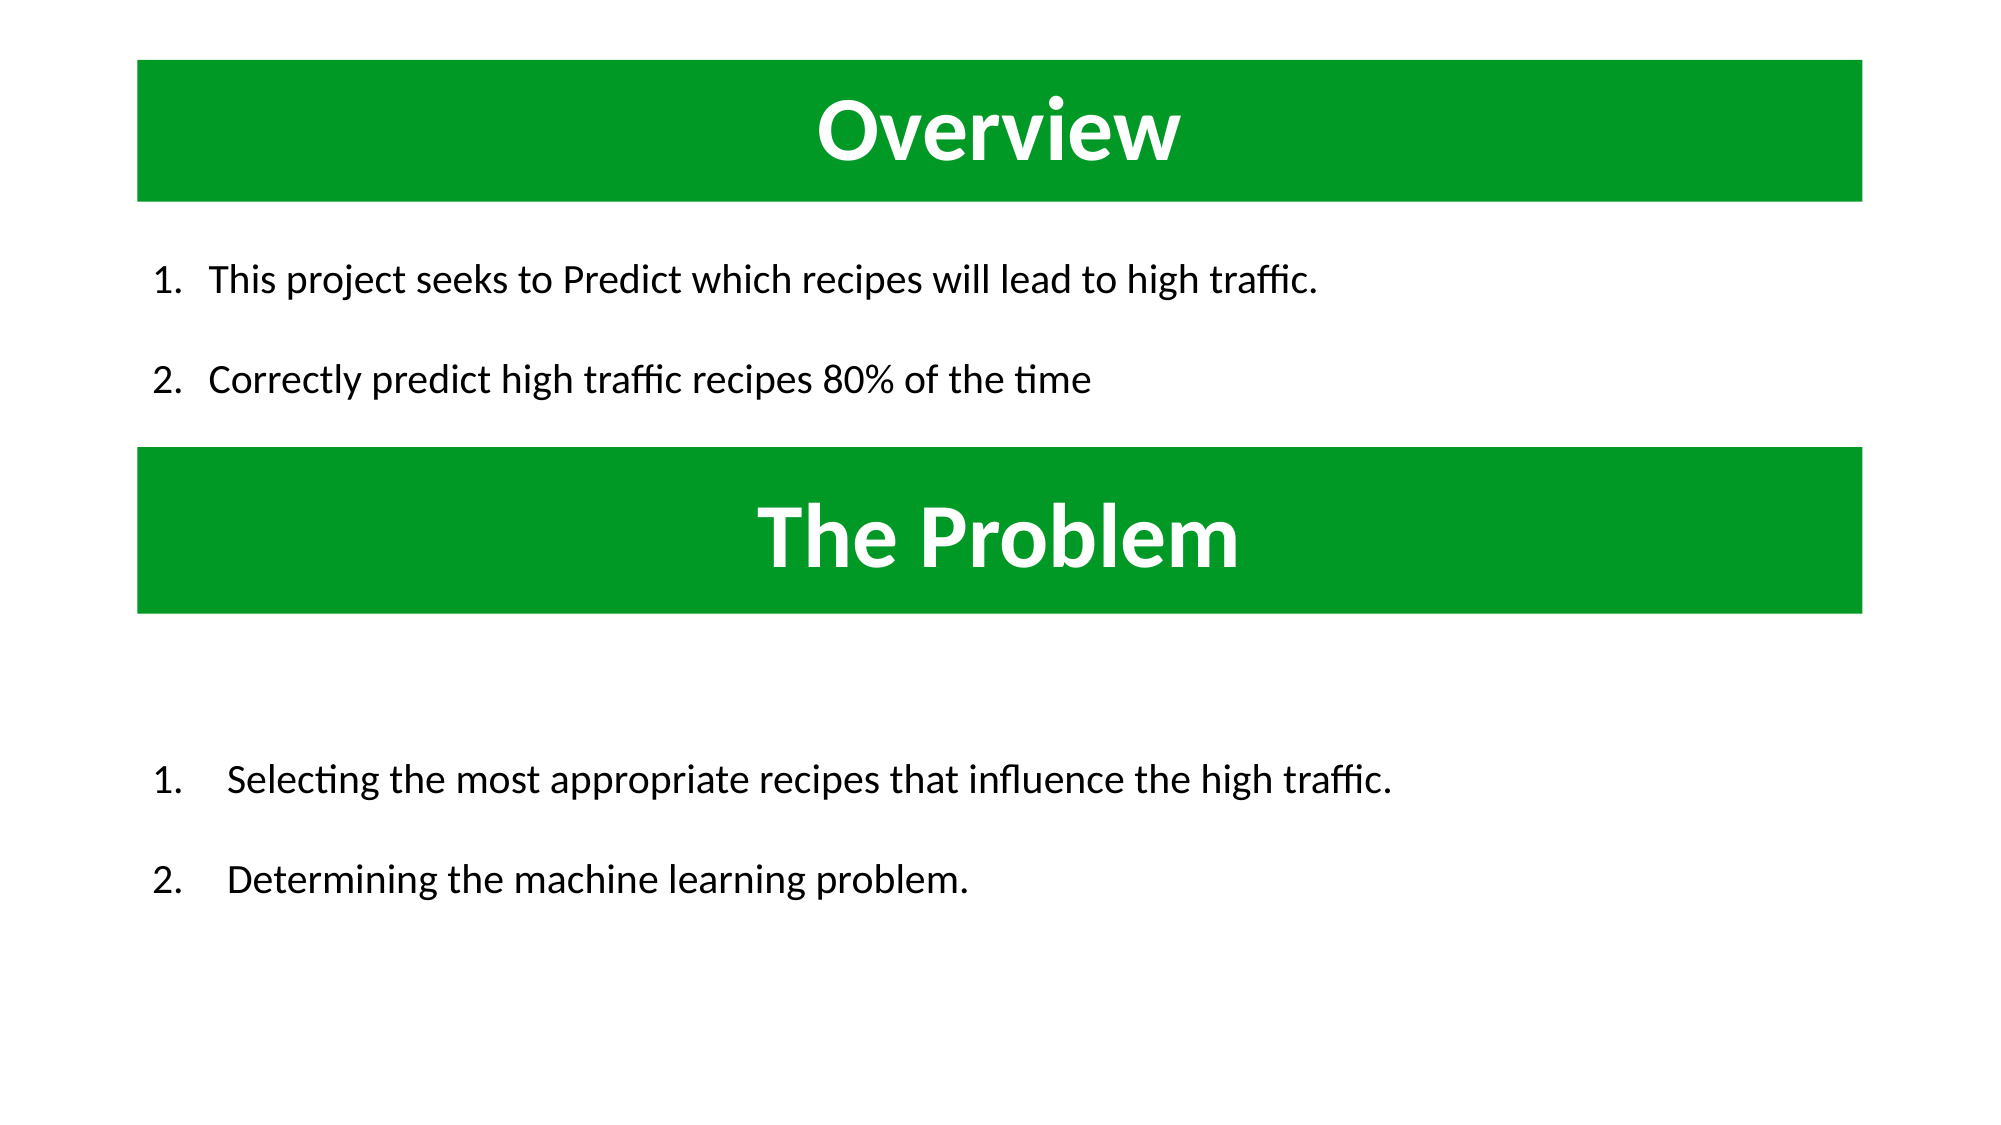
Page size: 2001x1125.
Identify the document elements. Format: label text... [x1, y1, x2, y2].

text_box Selecting the most appropriate recipes that influence the high traffic. Determining the machine learning problem. [137, 744, 1863, 910]
text_box This project seeks to Predict which recipes will lead to high traffic. Correctly predict high traffic recipes 80% of the time [137, 244, 1863, 409]
title Overview [137, 59, 1863, 202]
text_box The Problem [137, 447, 1863, 614]
